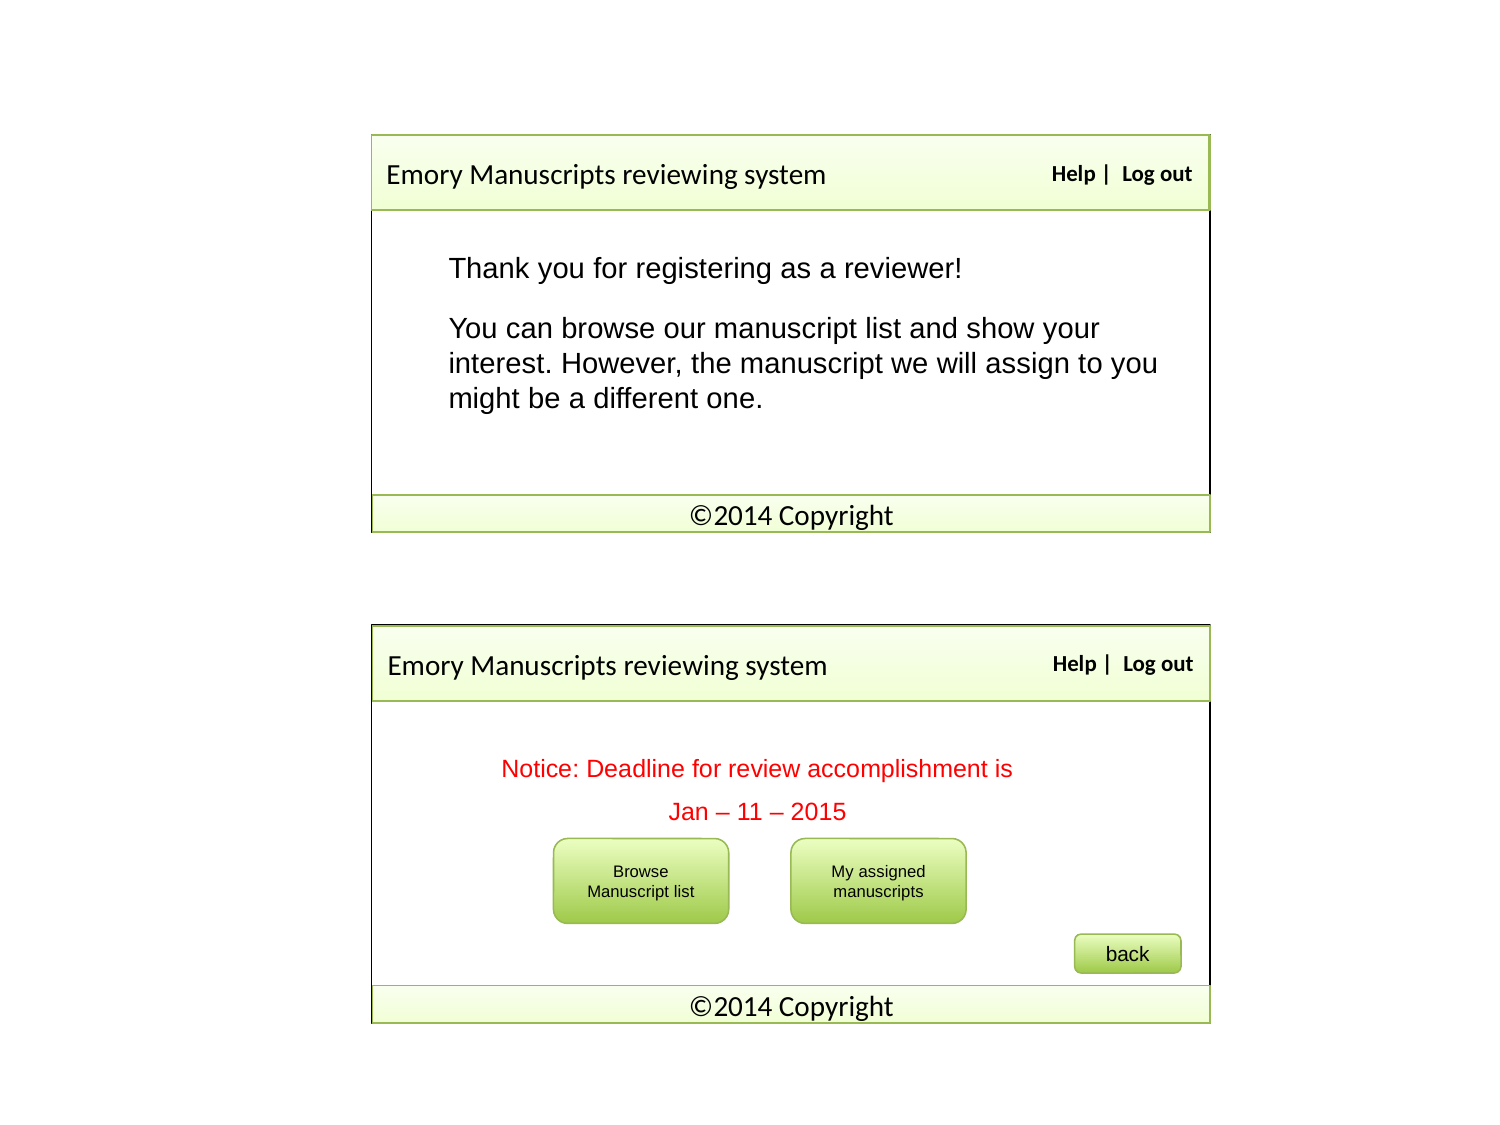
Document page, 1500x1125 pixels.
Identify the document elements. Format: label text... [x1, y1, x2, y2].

text_box back [1074, 934, 1182, 974]
text_box ©2014 Copyright [372, 494, 1211, 533]
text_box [371, 134, 1210, 211]
text_box Thank you for registering as a reviewer! You can browse our manuscript list and show your interest. However, the manuscript we will assign to you might be a different one. [433, 241, 1182, 424]
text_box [372, 625, 1211, 702]
text_box [371, 707, 1211, 1024]
text_box Notice: Deadline for review accomplishment is Jan – 11 – 2015 [473, 745, 1043, 834]
text_box [371, 216, 1211, 533]
text_box ©2014 Copyright [372, 985, 1211, 1024]
text_box Browse Manuscript list [553, 838, 729, 924]
text_box My assigned manuscripts [790, 838, 967, 924]
